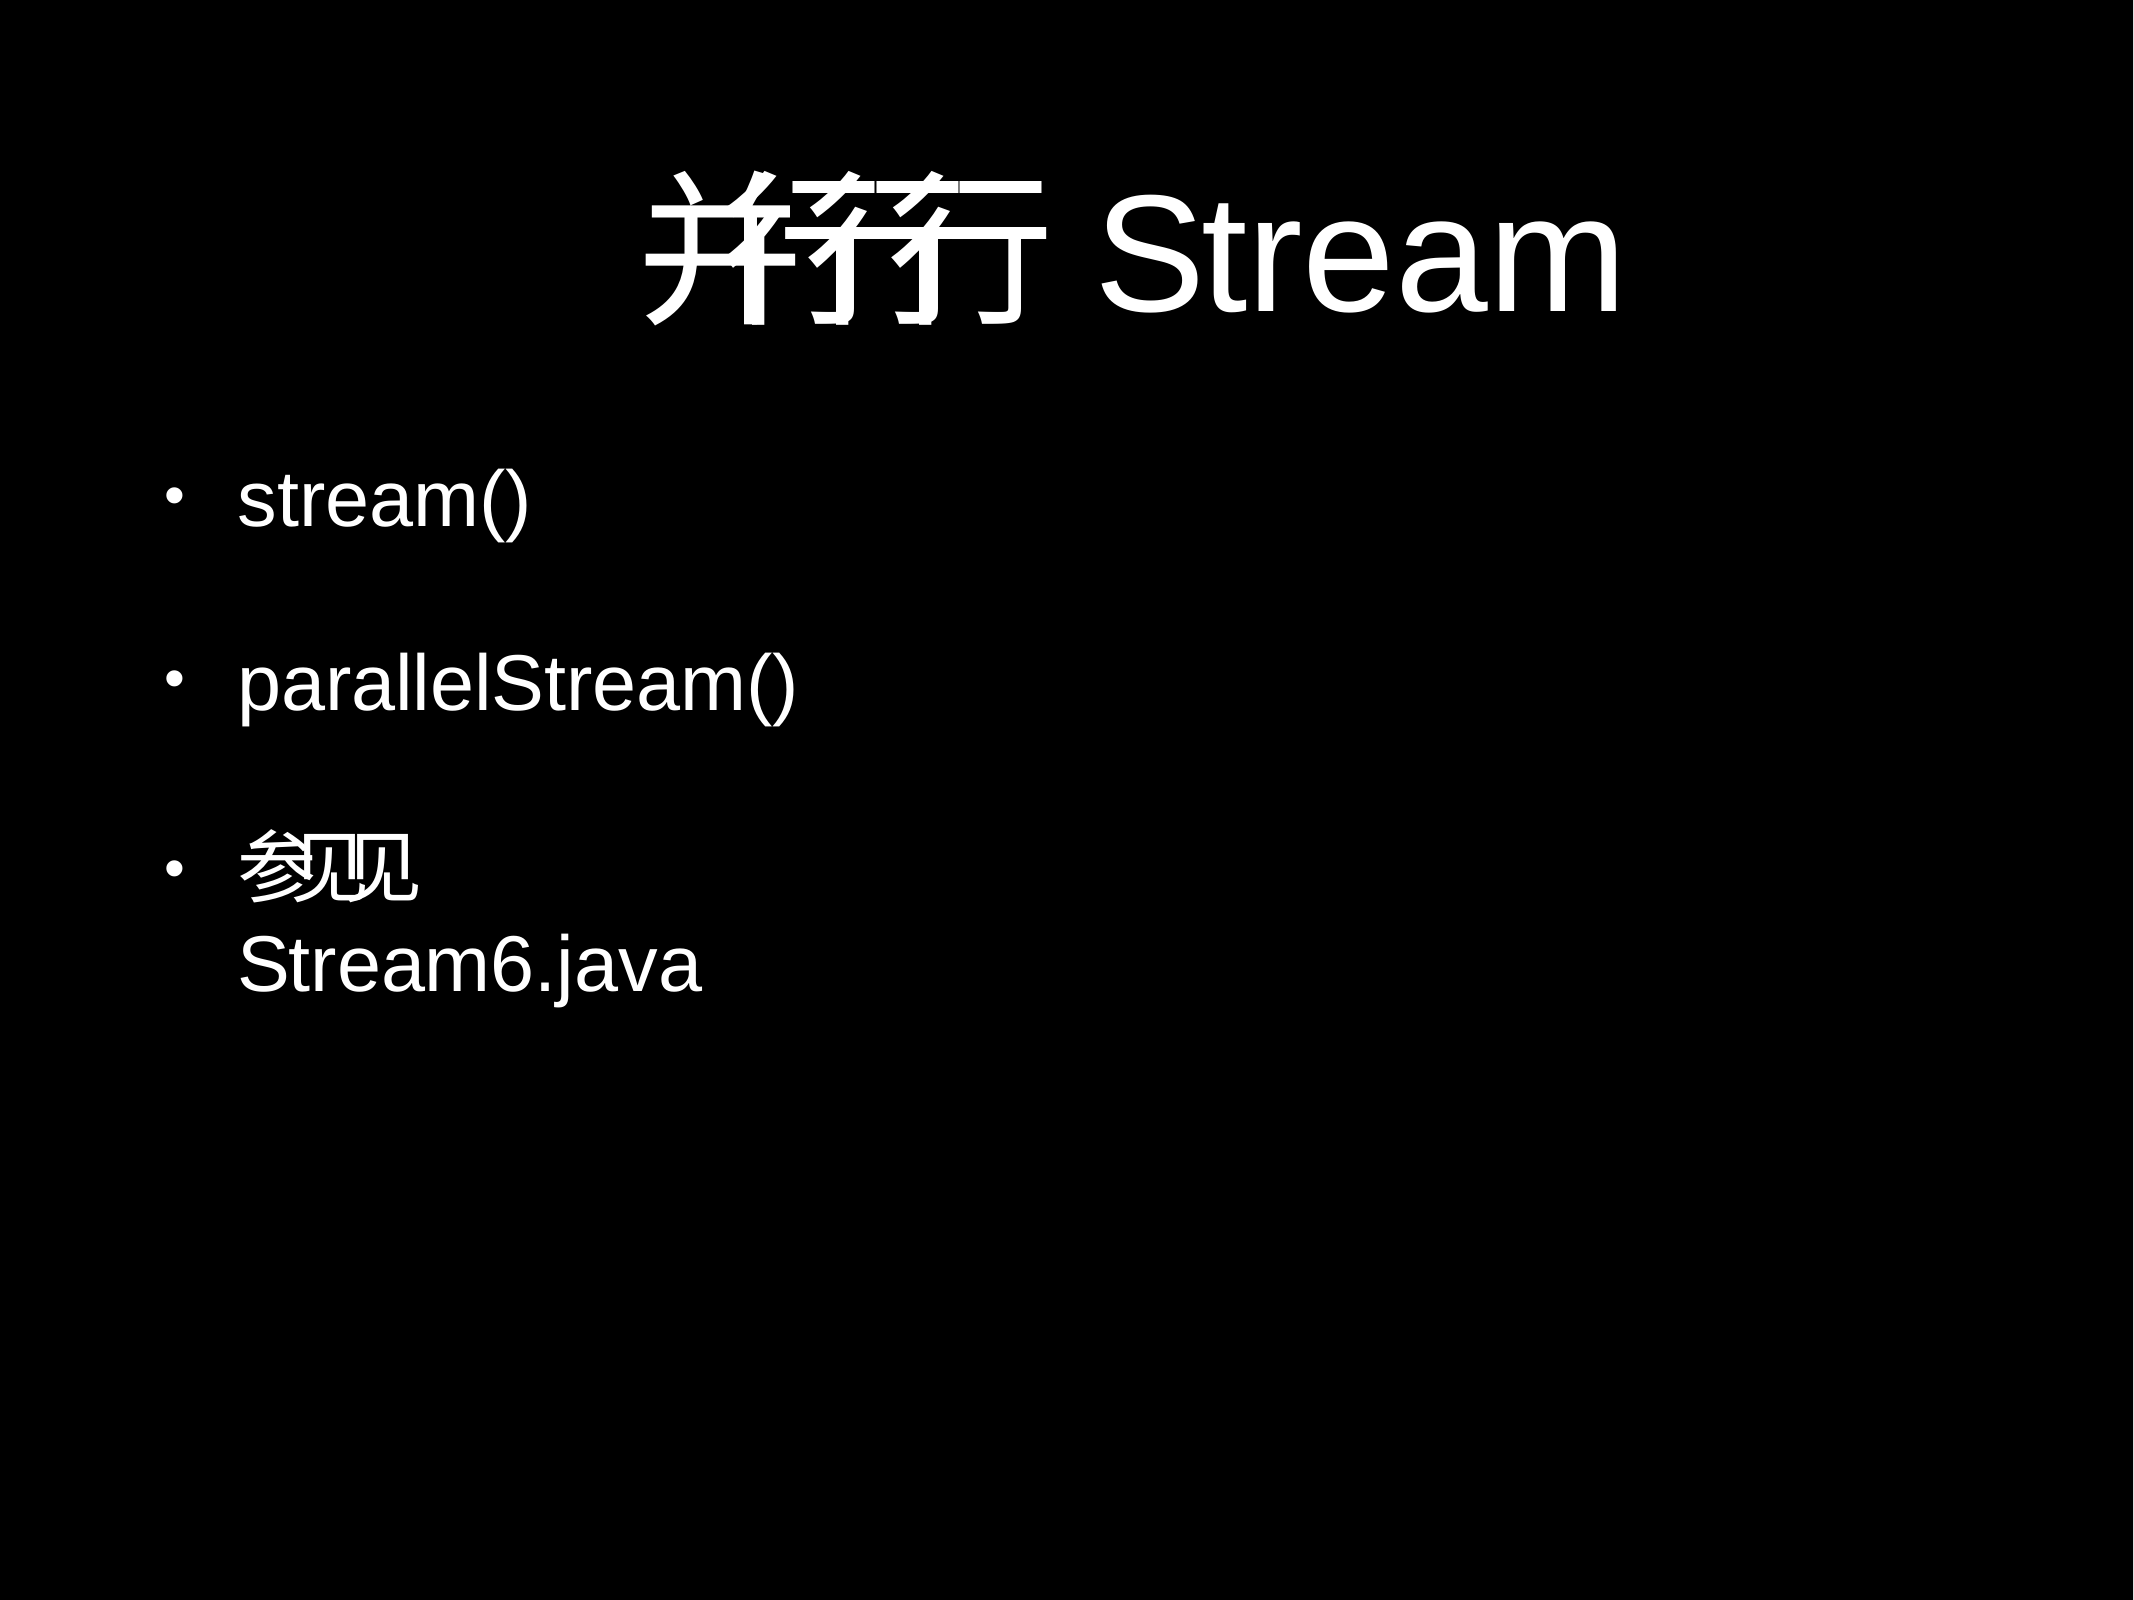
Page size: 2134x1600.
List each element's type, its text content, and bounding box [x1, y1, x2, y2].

text_box • [162, 456, 197, 528]
text_box • [162, 639, 197, 711]
text_box • [162, 829, 197, 901]
text_box 参⻅见Stream6.java [235, 817, 859, 1008]
text_box stream() [235, 447, 533, 543]
title 并⾏行行Stream [162, 144, 1971, 412]
text_box parallelStream() [235, 630, 802, 726]
